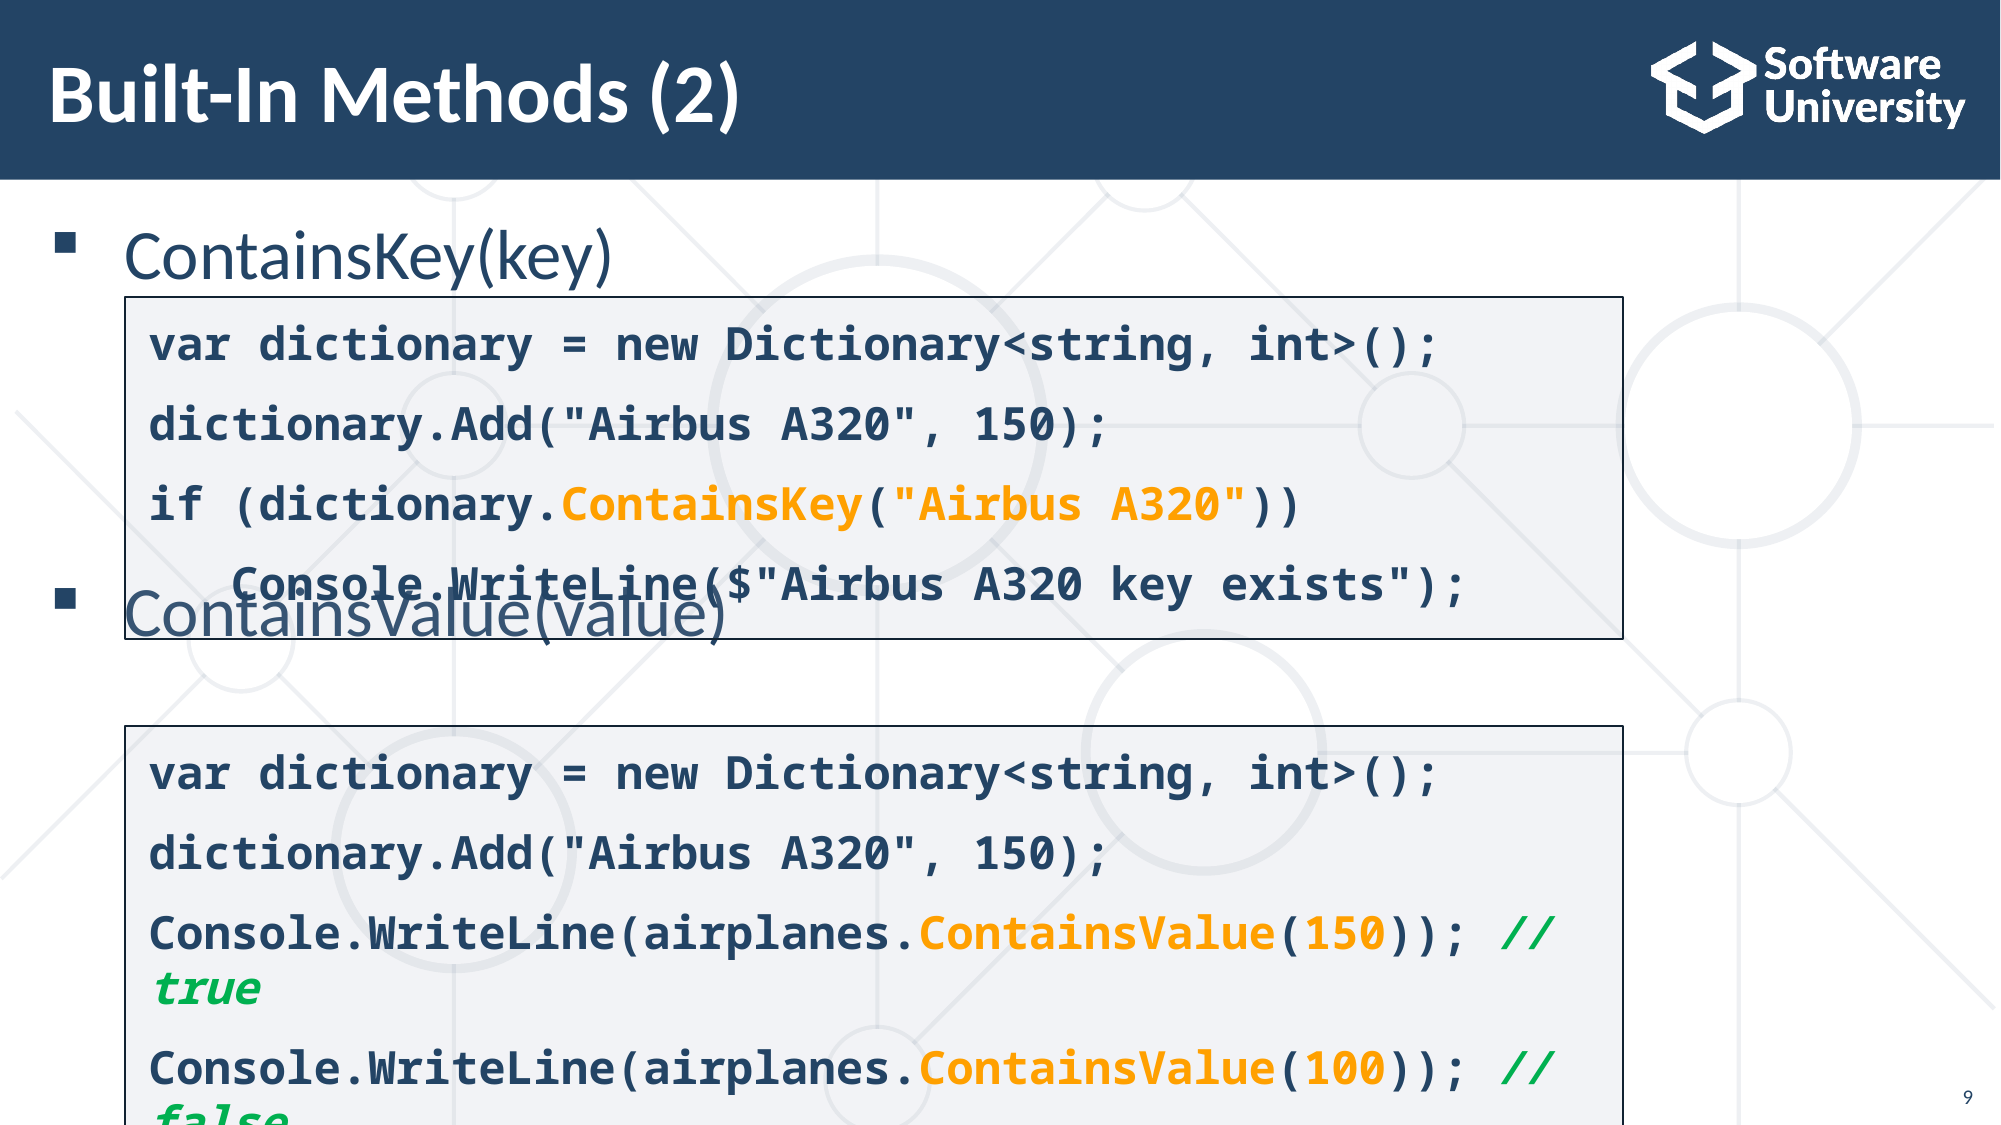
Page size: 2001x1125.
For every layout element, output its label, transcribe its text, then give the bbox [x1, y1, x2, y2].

text_box var dictionary = new Dictionary<string, int>(); dictionary.Add("Airbus A320", 150); Console.WriteLine(airplanes.ContainsValue(150)); // true Console.WriteLine(airplanes.ContainsValue(100)); // false [125, 725, 1624, 1125]
title Built-In Methods (2) [31, 16, 1625, 162]
list var dictionary = new Dictionary<string, int>(); dictionary.Add("Airbus A320", 150); if (dictionary.ContainsKey("Airbus A320")) Console.WriteLine($"Airbus A320 key exists"); [124, 296, 1624, 640]
list ContainsKey(key) ContainsValue(value) [31, 198, 1969, 1050]
picture [1651, 41, 1966, 134]
slide_number ‹#› [1927, 1067, 1989, 1117]
